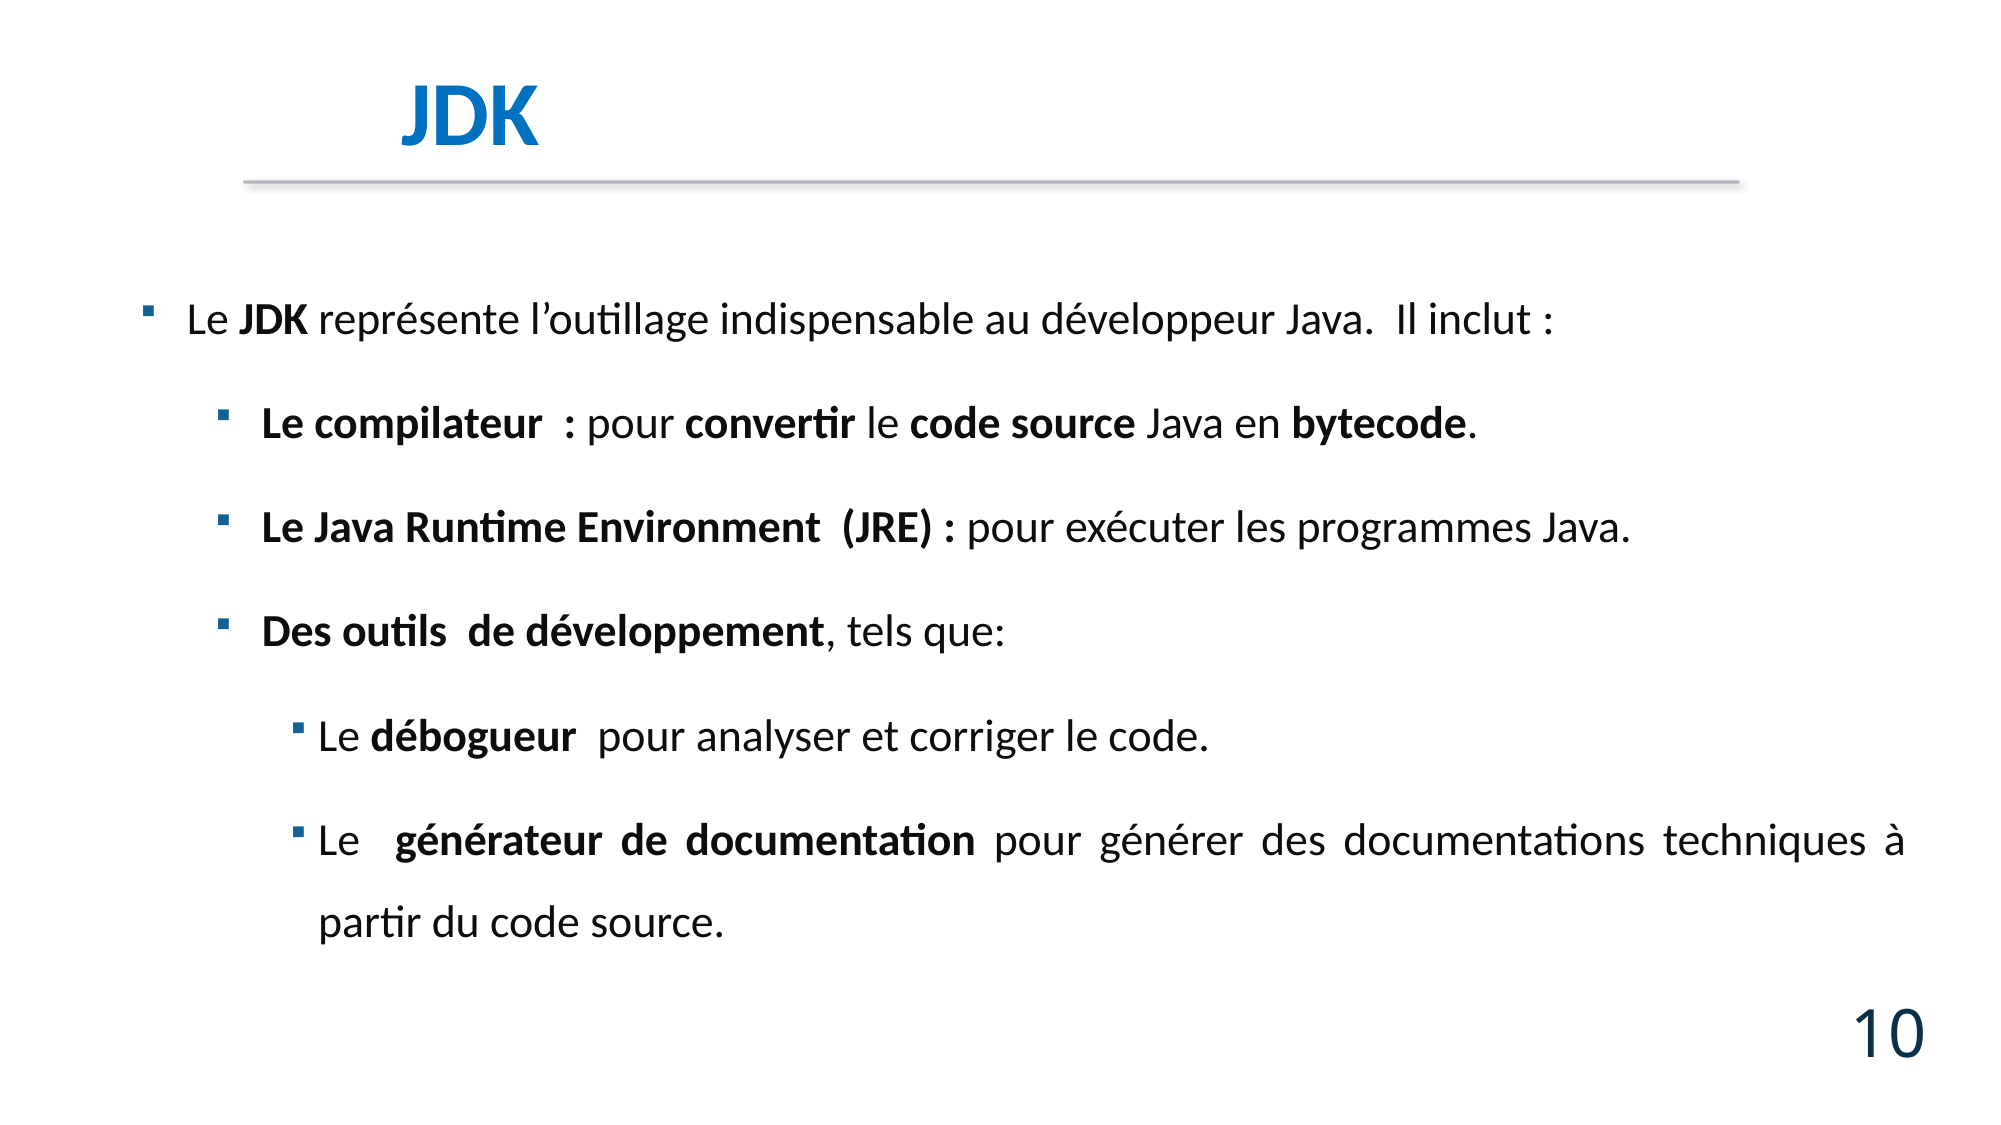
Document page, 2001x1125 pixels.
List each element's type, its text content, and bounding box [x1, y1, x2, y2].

text_box JDK [0, 0, 1992, 219]
slide_number 10 [1754, 979, 1942, 1089]
list Le JDK représente l’outillage indispensable au développeur Java. Il inclut : Le compilateur : pour convertir le code source Java en bytecode. Le Java Runtime Environment (JRE) : pour exécuter les programmes Java. Des outils de développement, tels que: Le débogueur pour analyser et corriger le code. Le générateur de documentation pour générer des documentations techniques à partir du code source. [124, 190, 1922, 1049]
